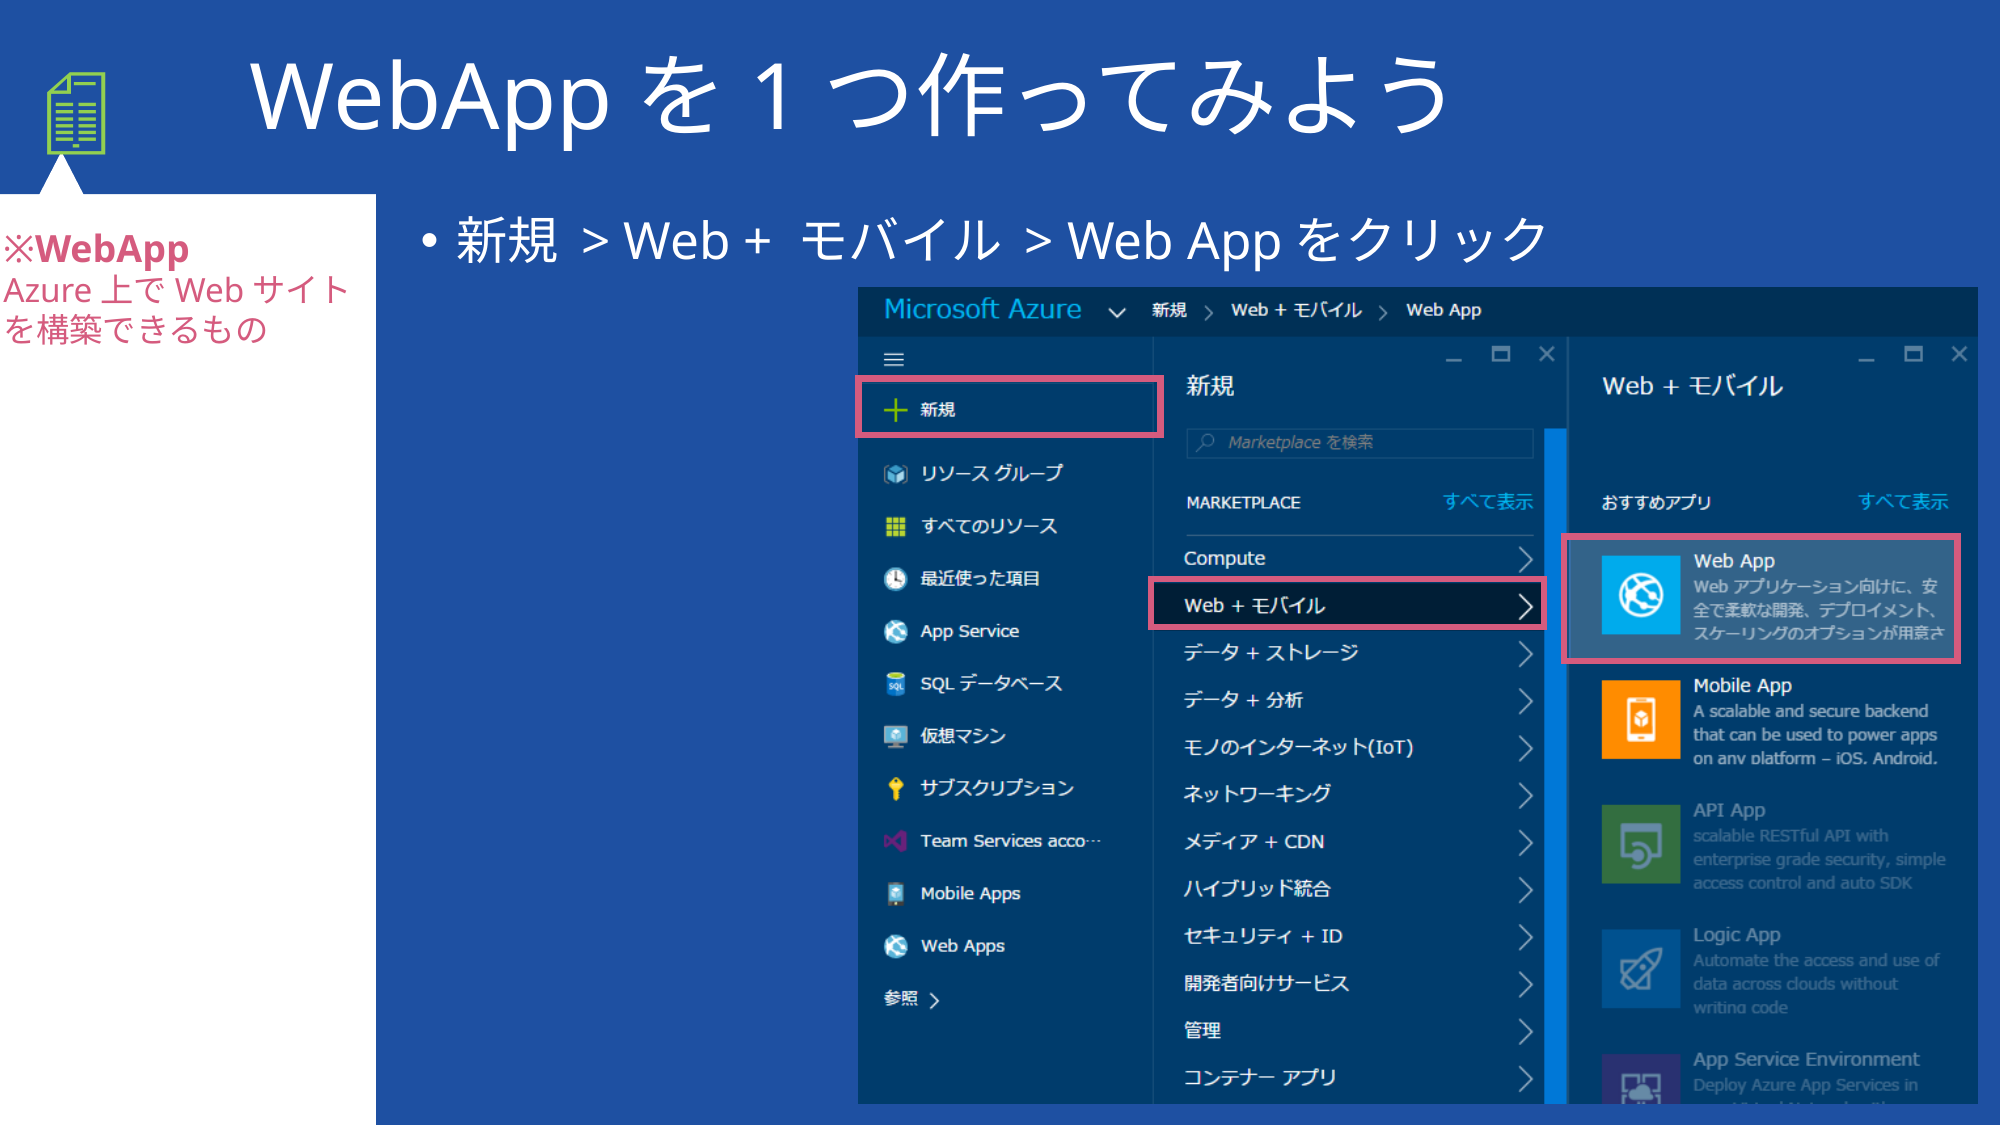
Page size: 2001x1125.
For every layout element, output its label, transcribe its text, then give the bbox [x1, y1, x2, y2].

picture [858, 287, 1978, 1104]
list 新規 > Web + モバイル > Web Appをクリック [405, 207, 1936, 278]
title WebAppを1つ作ってみよう [235, 23, 1936, 177]
text_box ※WebApp Azure上でWebサイト を構築できるもの [0, 217, 368, 357]
